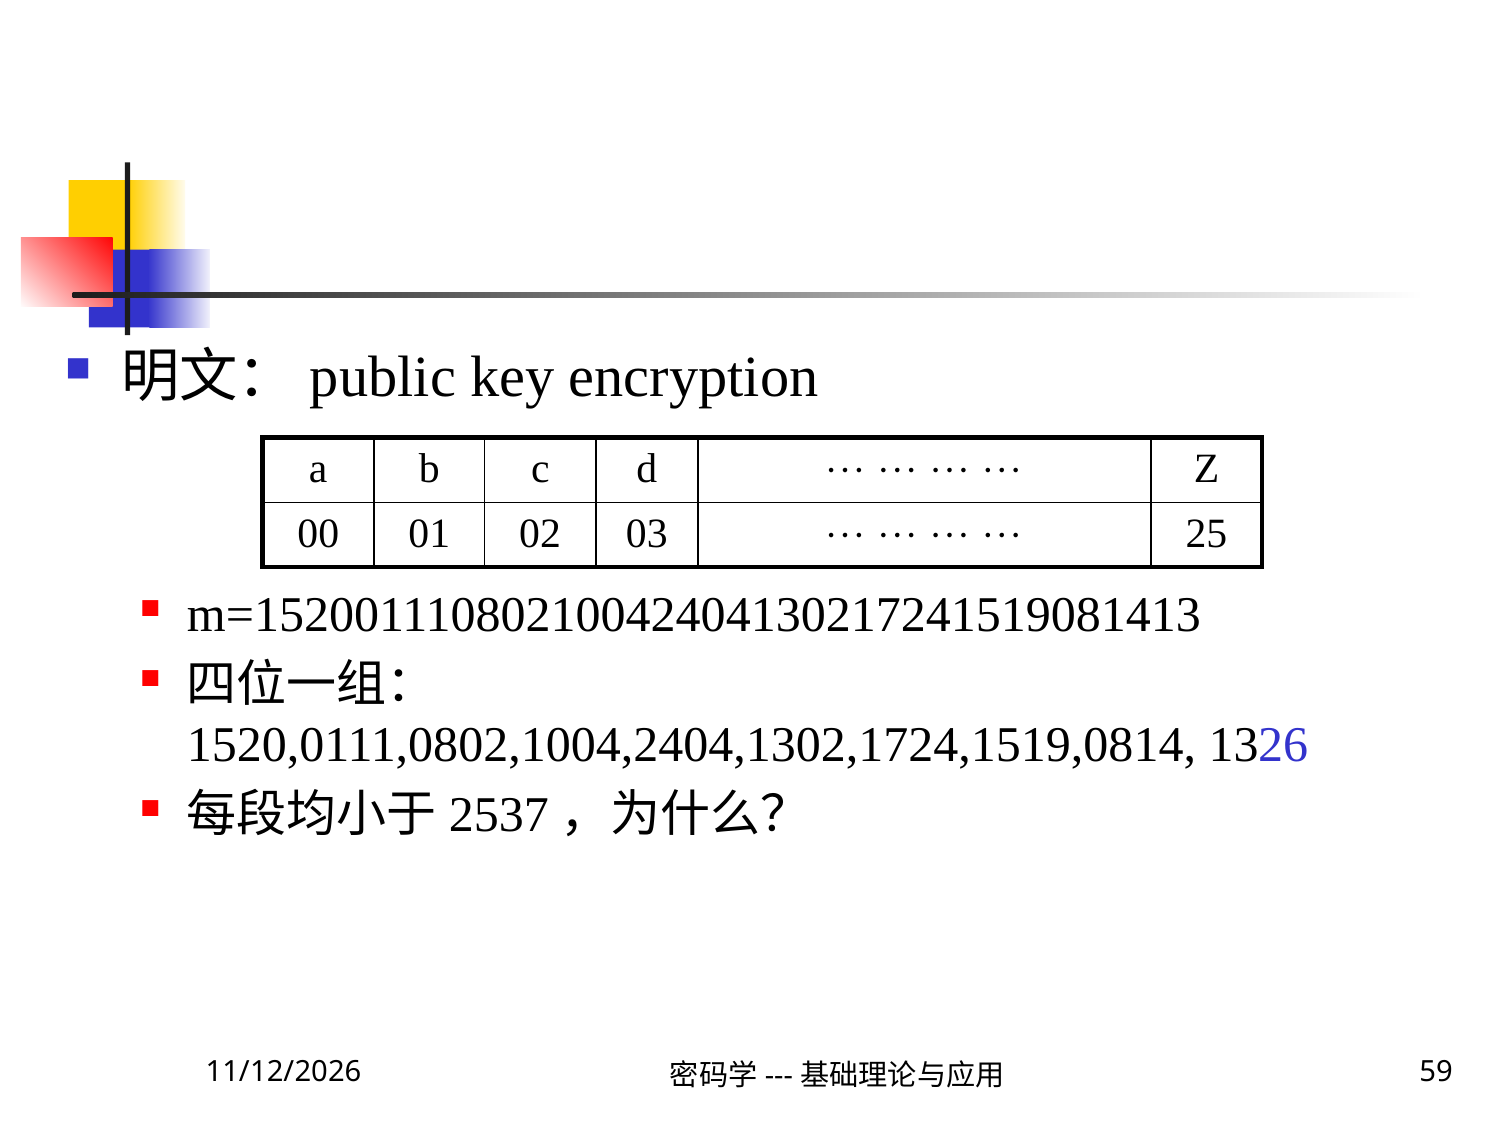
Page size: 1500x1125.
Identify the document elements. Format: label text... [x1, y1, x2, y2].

table_cell 25 [1152, 503, 1260, 565]
table_header     [699, 440, 1150, 502]
table_cell 01 [375, 503, 484, 565]
slide_number 59 [1154, 1023, 1468, 1100]
table_header b [375, 440, 484, 502]
table_cell 03 [597, 503, 697, 565]
list 明文：public key encryption m=15200111080210042404130217241519081413 四位一组：1520,0111,0802,1004,2404,1302,1724,1519,0814, 1326 每段均小于2537，为什么？ [50, 331, 1388, 1006]
table_header d [597, 440, 697, 502]
slide_number 2020\1\31 Friday [190, 1023, 504, 1100]
table_header a [265, 440, 373, 502]
table_header Z [1152, 440, 1260, 502]
footer 密码学---基础理论与应用 [599, 1023, 1076, 1100]
table_cell     [699, 503, 1150, 565]
table_cell 00 [265, 503, 373, 565]
table_cell 02 [485, 503, 595, 565]
table_header c [485, 440, 595, 502]
